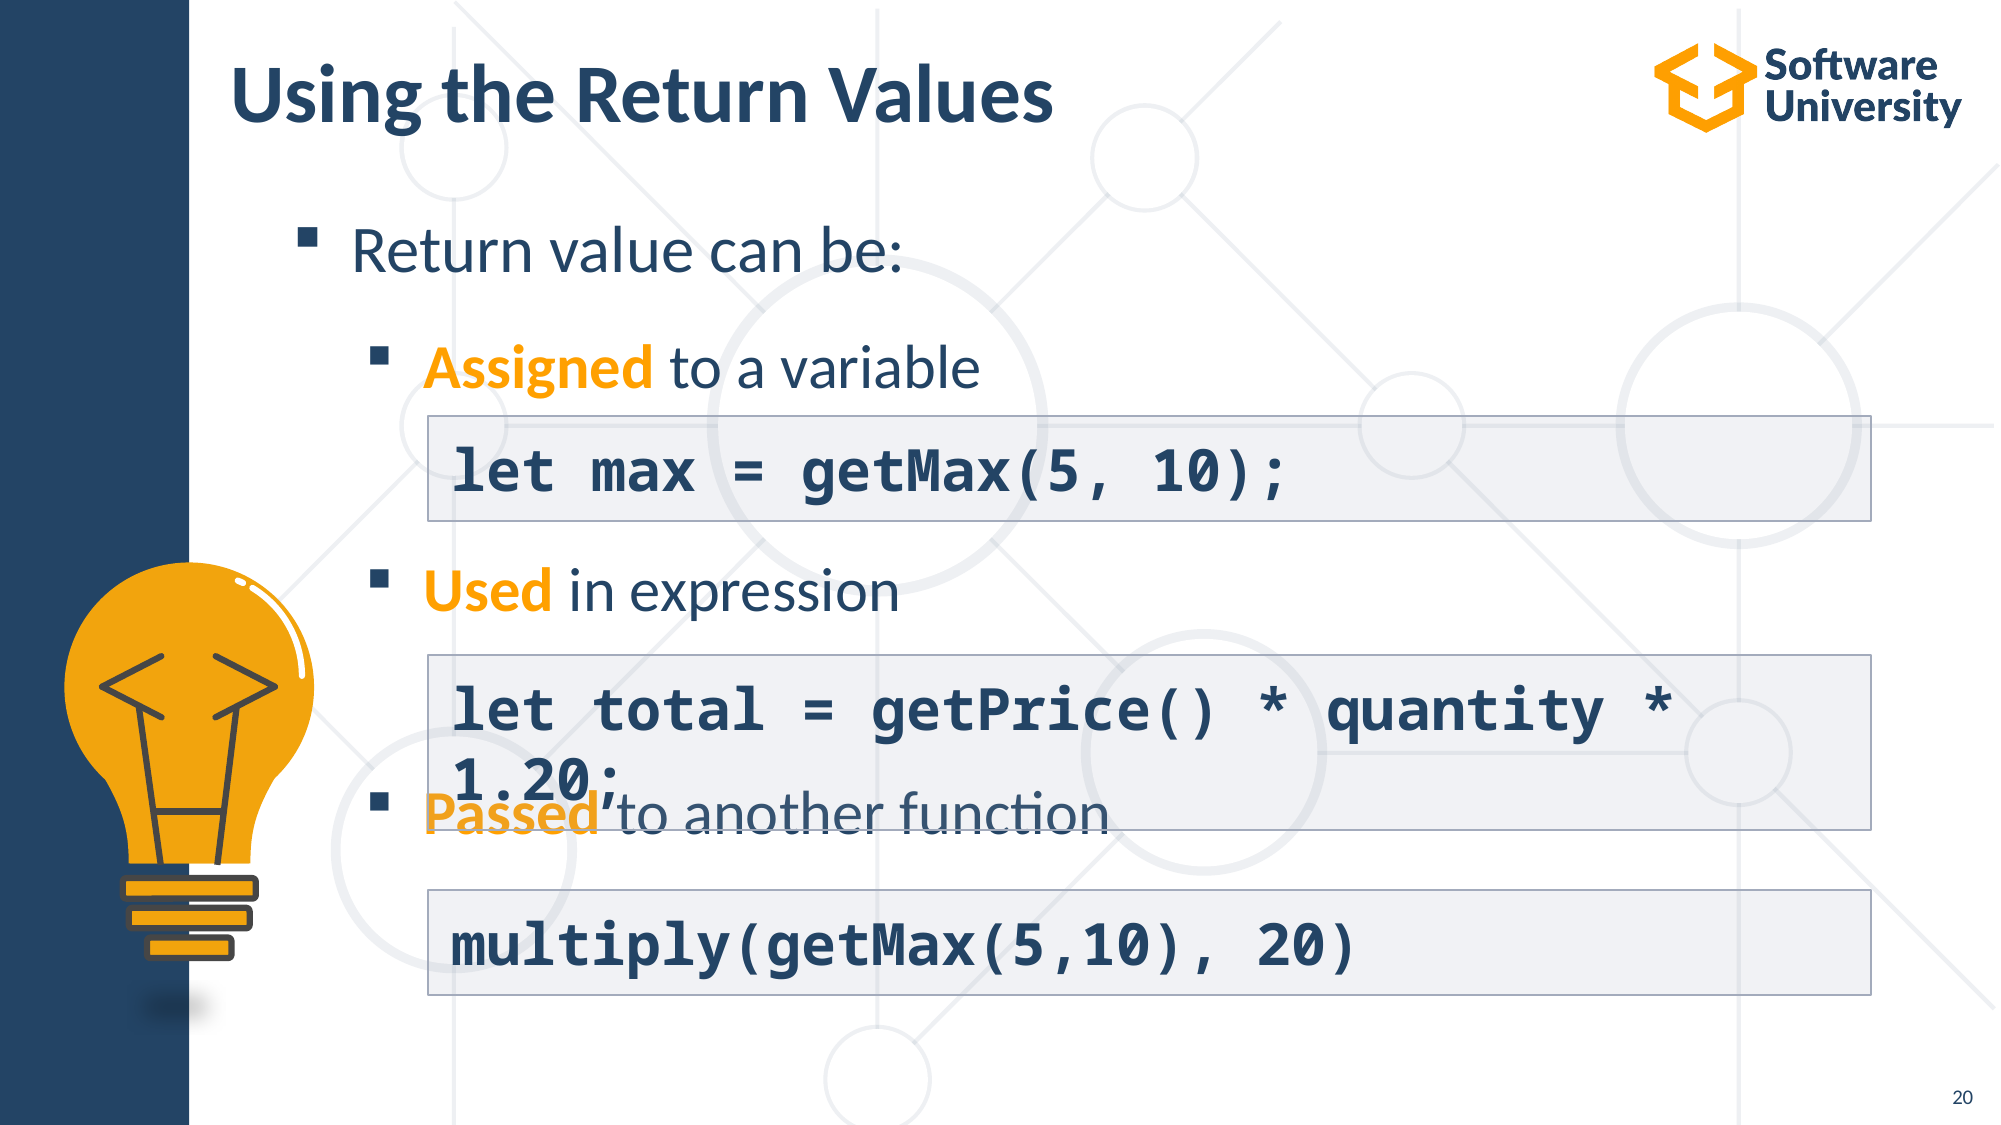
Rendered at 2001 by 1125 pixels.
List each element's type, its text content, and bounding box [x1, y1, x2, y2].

slide_number 20 [1927, 1067, 1989, 1117]
list Return value can be: Assigned to a variable Used in expression Passed to another function [274, 183, 1968, 1094]
text_box multiply(getMax(5,10), 20) [427, 889, 1871, 996]
picture [1641, 31, 1973, 145]
text_box let max = getMax(5, 10); [427, 415, 1871, 522]
title Using the Return Values [212, 16, 1628, 162]
text_box let total = getPrice() * quantity * 1.20; [427, 654, 1871, 830]
